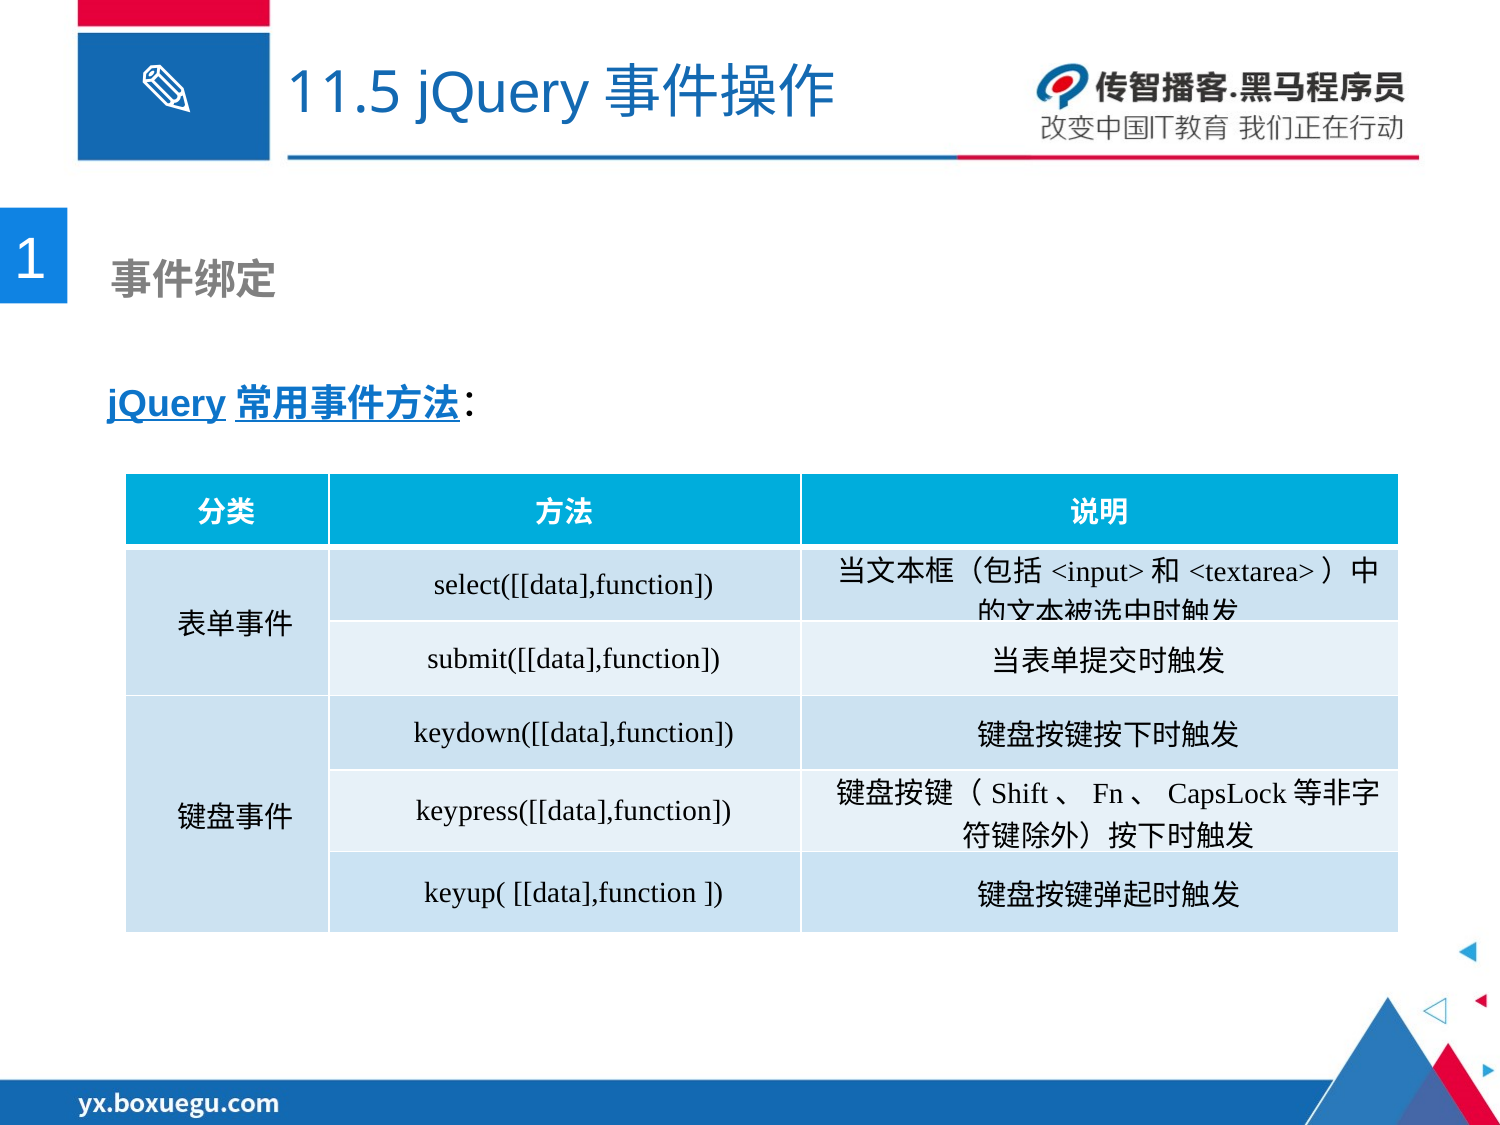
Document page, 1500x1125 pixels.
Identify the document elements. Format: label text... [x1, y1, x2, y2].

table_cell 键盘按键（Shift、Fn、CapsLock等非字符键除外）按下时触发 [802, 771, 1398, 851]
table_cell 表单事件 [126, 550, 328, 695]
text_box jQuery常用事件方法： [92, 326, 1390, 432]
table_cell 键盘按键按下时触发 [802, 696, 1398, 769]
table_cell submit([[data],function]) [330, 622, 800, 695]
table_cell keypress([[data],function]) [330, 771, 800, 851]
table_cell 键盘事件 [126, 696, 328, 932]
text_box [0, 207, 68, 304]
table_cell keydown([[data],function]) [330, 696, 800, 769]
table_cell 键盘按键弹起时触发 [802, 852, 1398, 932]
table_cell select([[data],function]) [330, 550, 800, 620]
table_cell keyup( [[data],function ]) [330, 852, 800, 932]
table_header 方法 [330, 474, 800, 544]
table_header 分类 [126, 474, 328, 544]
title 11.5 jQuery事件操作 [271, 25, 1046, 153]
picture [0, 1, 1500, 1125]
text_box 事件绑定 [70, 245, 842, 310]
table_cell 当文本框（包括<input>和<textarea>）中的文本被选中时触发 [802, 550, 1398, 620]
table_cell 当表单提交时触发 [802, 622, 1398, 695]
table_header 说明 [802, 474, 1398, 544]
